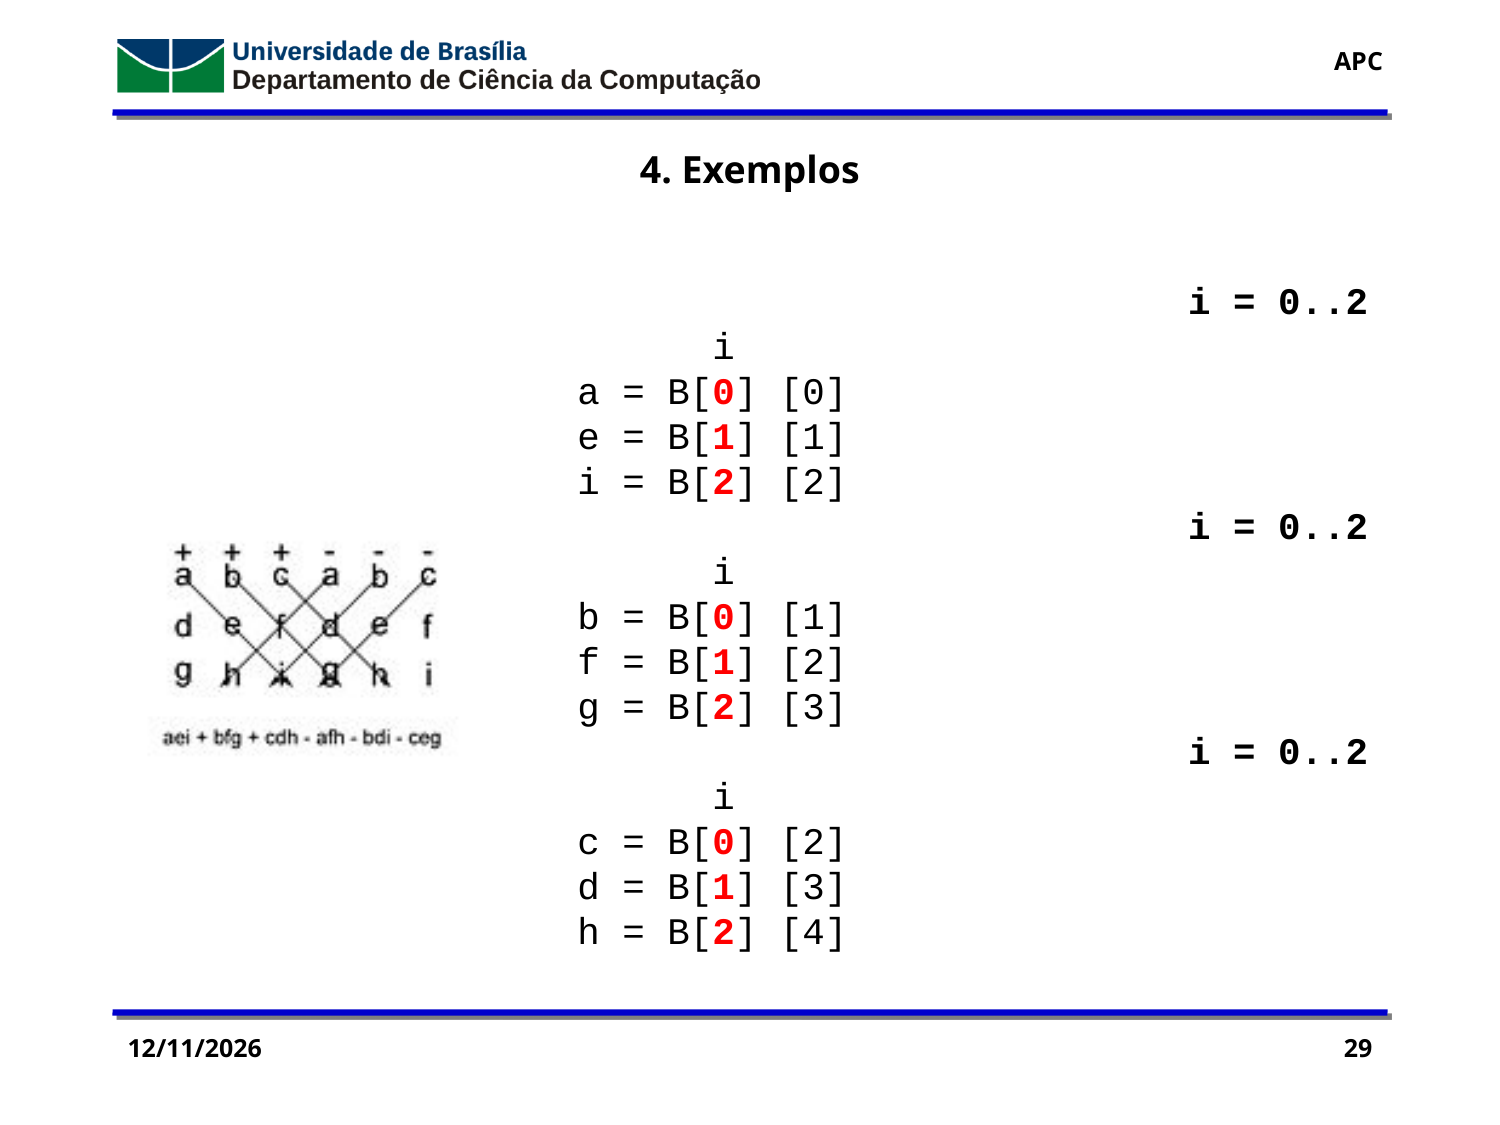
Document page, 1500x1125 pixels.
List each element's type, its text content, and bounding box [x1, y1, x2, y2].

text_box i = 0..2 i a = B[0] [0] e = B[1] [1] i = B[2] [2] i = 0..2 i b = B[0] [1] f = B[1] [2] g = B[2] [3] i = 0..2 i c = B[0] [2] d = B[1] [3] h = B[2] [4] [562, 269, 1383, 960]
picture [117, 39, 760, 94]
text_box 4. Exemplos [112, 138, 1388, 198]
slide_number 29 [1074, 1024, 1388, 1101]
picture [116, 503, 484, 786]
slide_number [112, 1024, 426, 1101]
